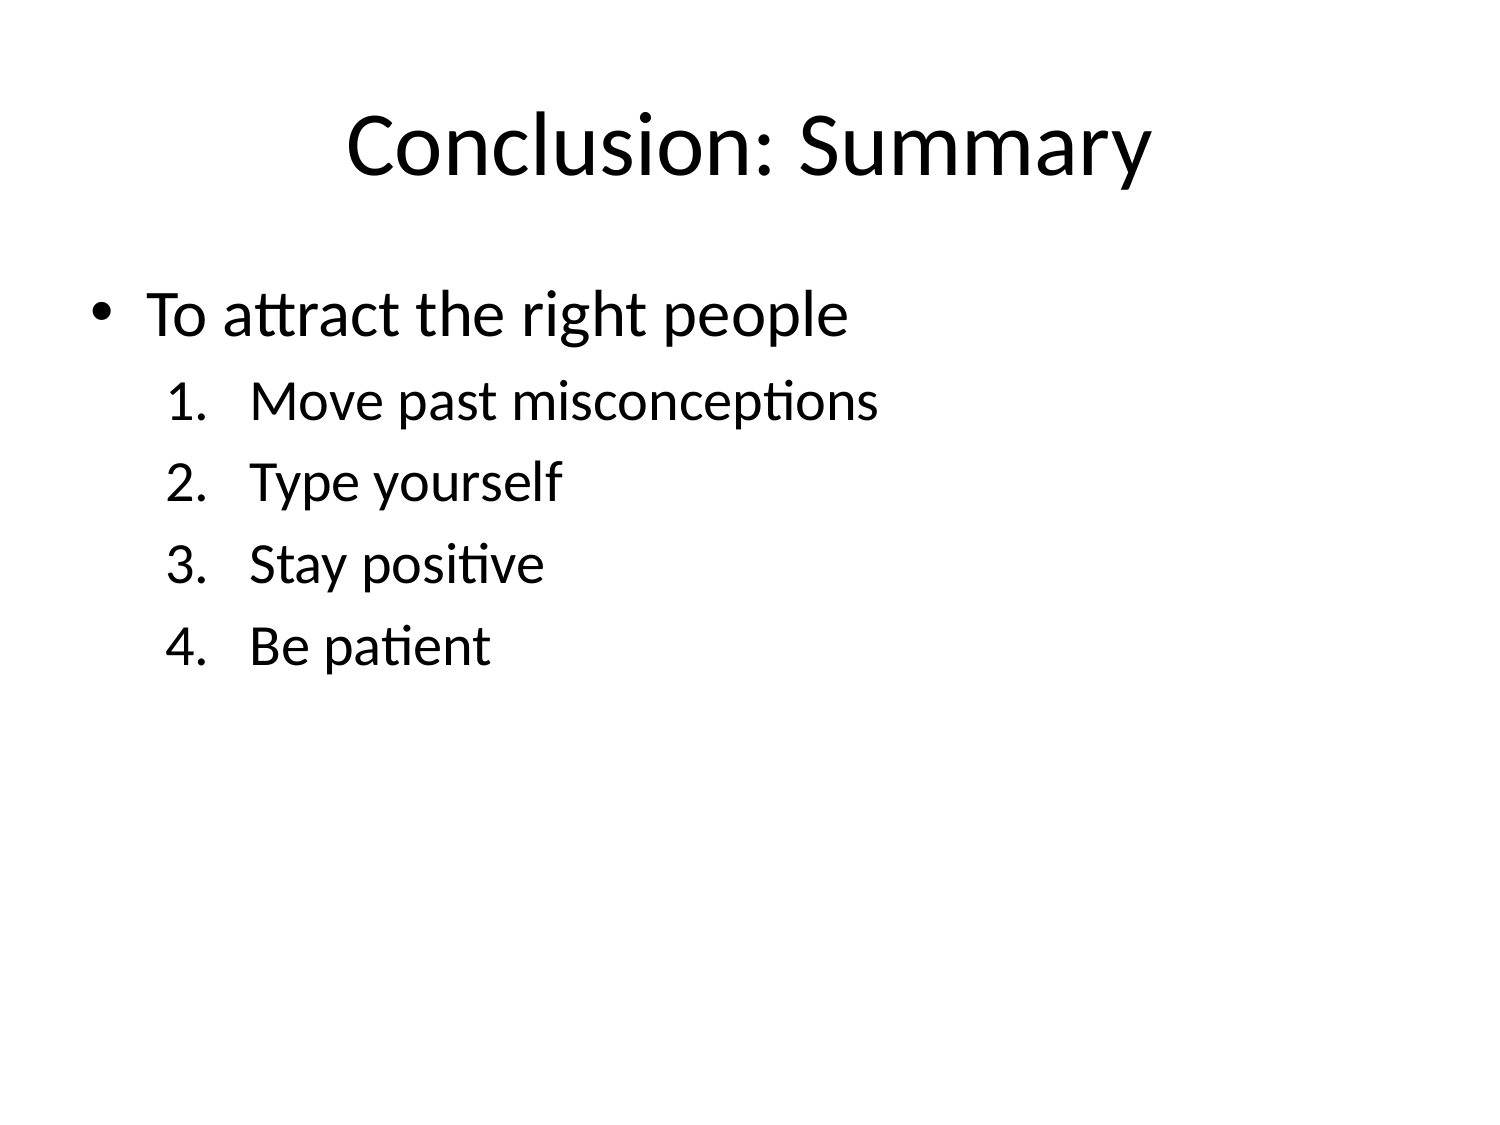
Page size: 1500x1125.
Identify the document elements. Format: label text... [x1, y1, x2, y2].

title Conclusion: Summary [75, 45, 1425, 233]
list To attract the right people Move past misconceptions Type yourself Stay positive Be patient [75, 262, 1425, 1005]
